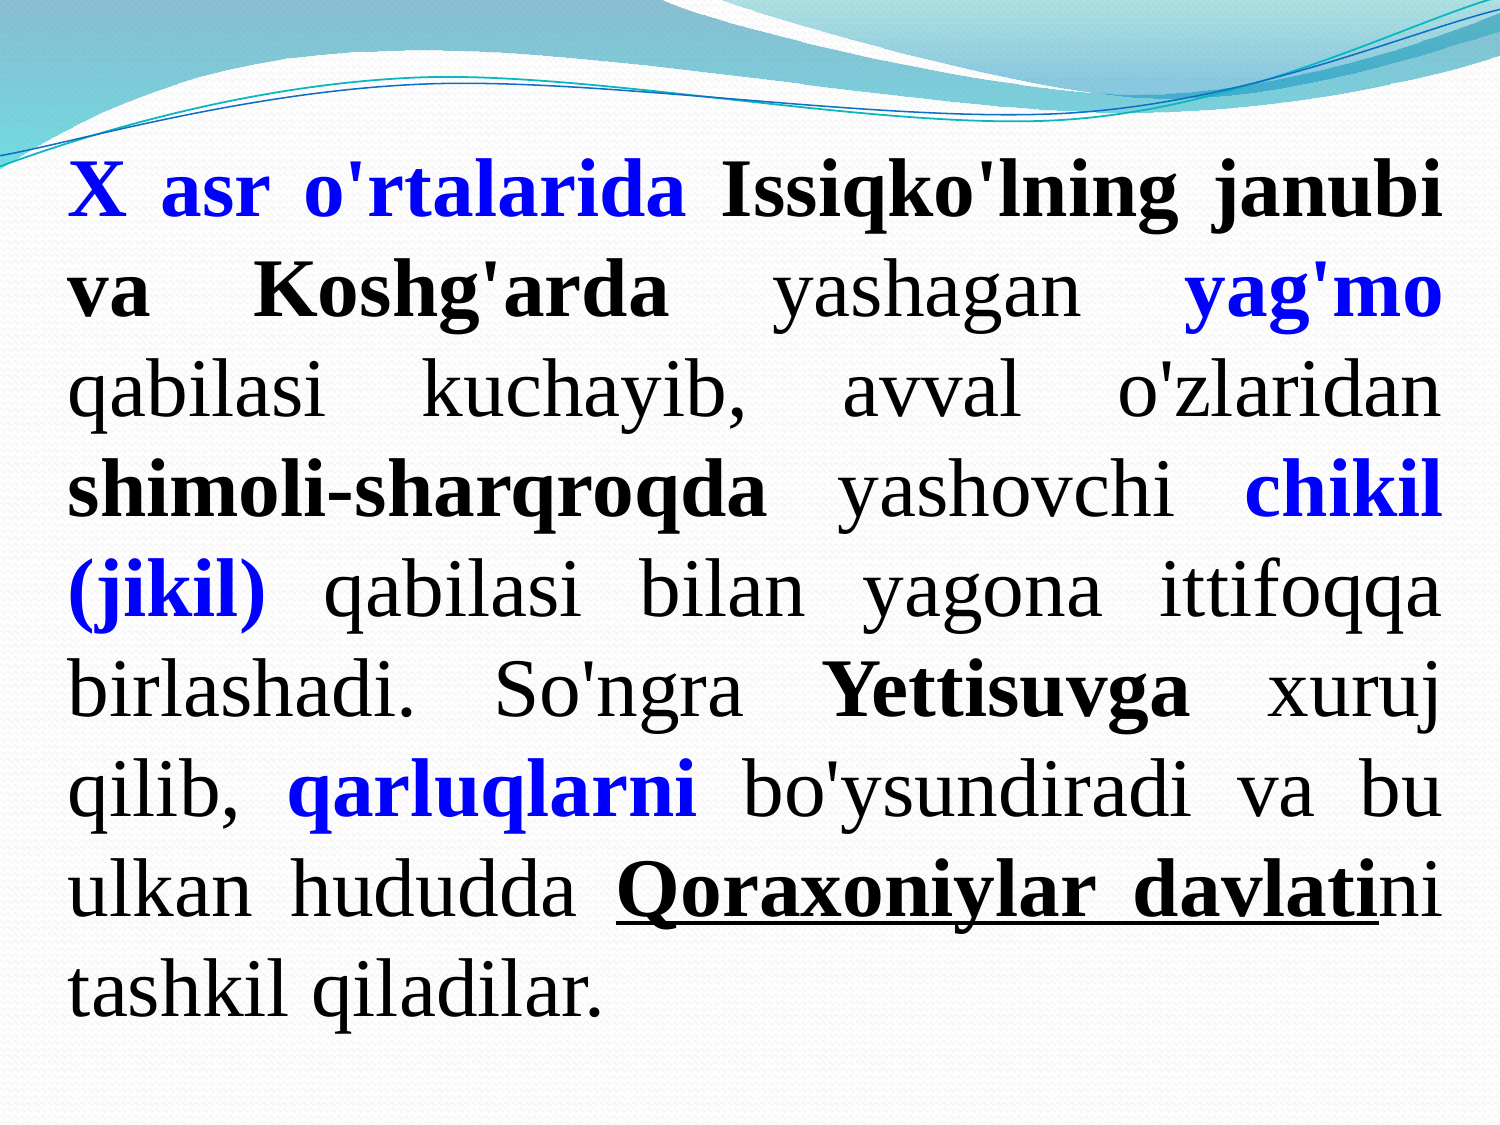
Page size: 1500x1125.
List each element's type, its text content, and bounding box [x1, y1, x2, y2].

text_box X asr o'rtalarida Issiqko'lning janubi va Koshg'arda yashagan yag'mo qabilasi kuchayib, avval o'zlaridan shimoli-sharqroqda yashovchi chikil (jikil) qabilasi bilan yagona ittifoqqa birlashadi. So'ngra Yettisuvga xuruj qilib, qarluqlarni bo'ysundiradi va bu ulkan hududda Qoraxoniylar davlatini tashkil qiladilar. [53, 125, 1459, 1040]
